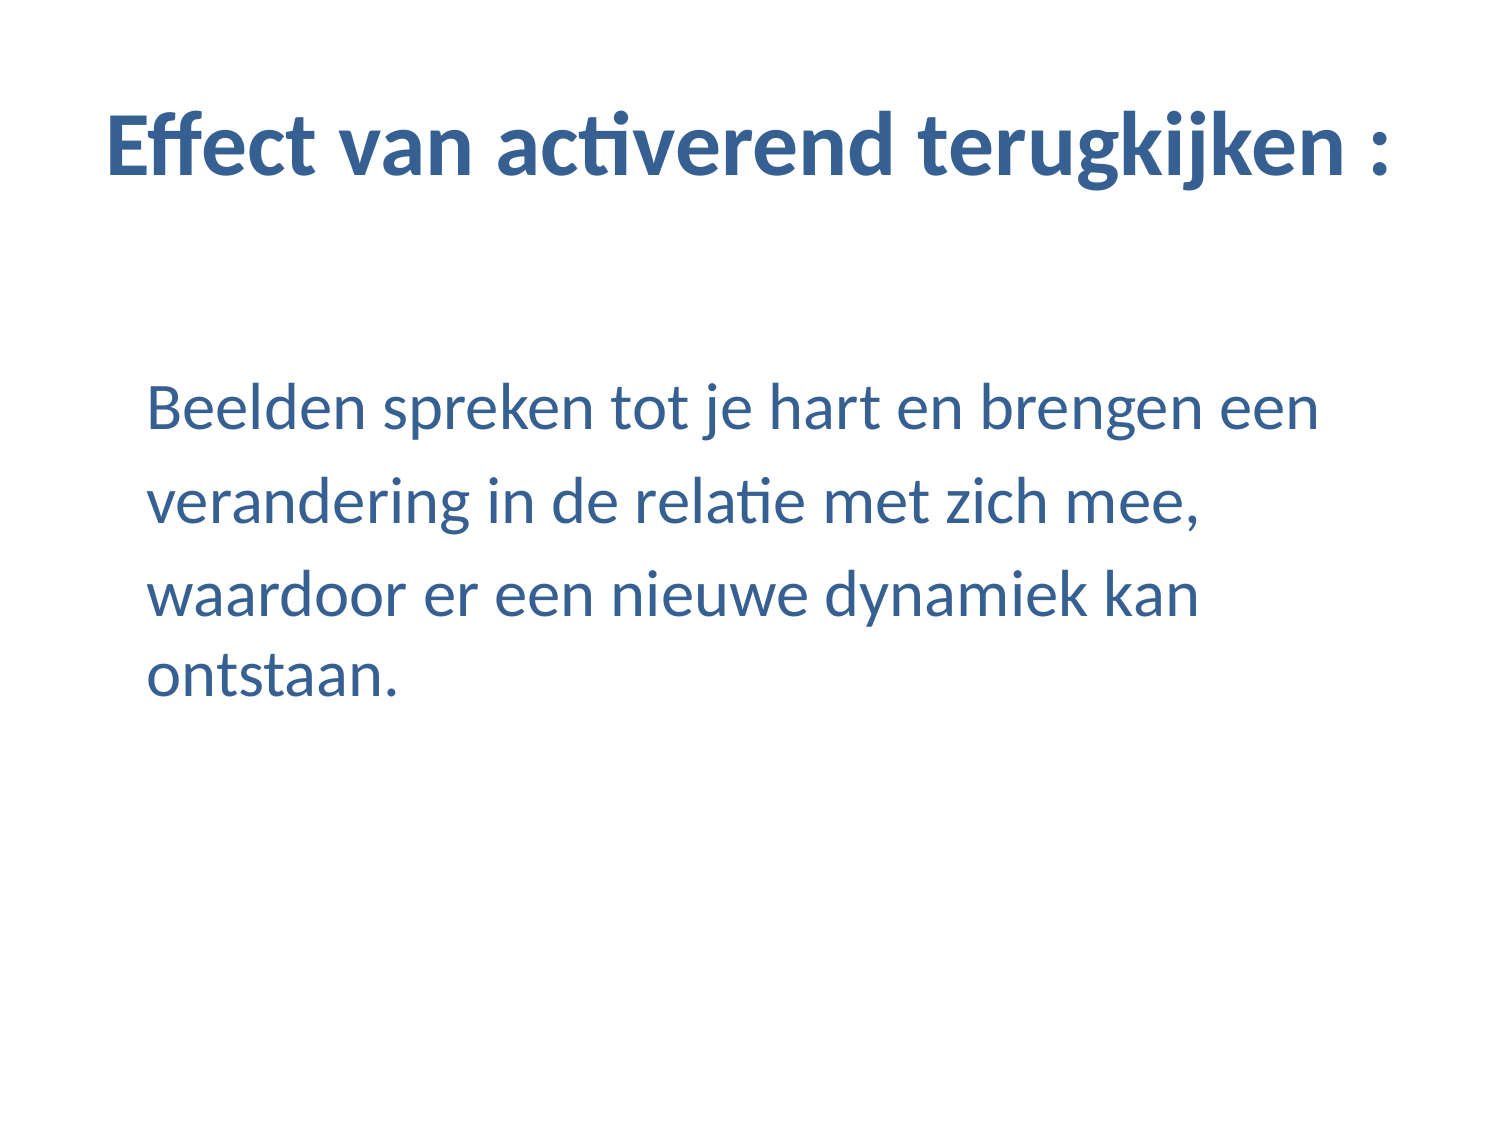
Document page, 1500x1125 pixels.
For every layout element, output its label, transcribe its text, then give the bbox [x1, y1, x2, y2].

title Effect van activerend terugkijken : [74, 44, 1426, 233]
list Beelden spreken tot je hart en brengen een verandering in de relatie met zich mee, waardoor er een nieuwe dynamiek kan ontstaan. [74, 262, 1426, 1006]
